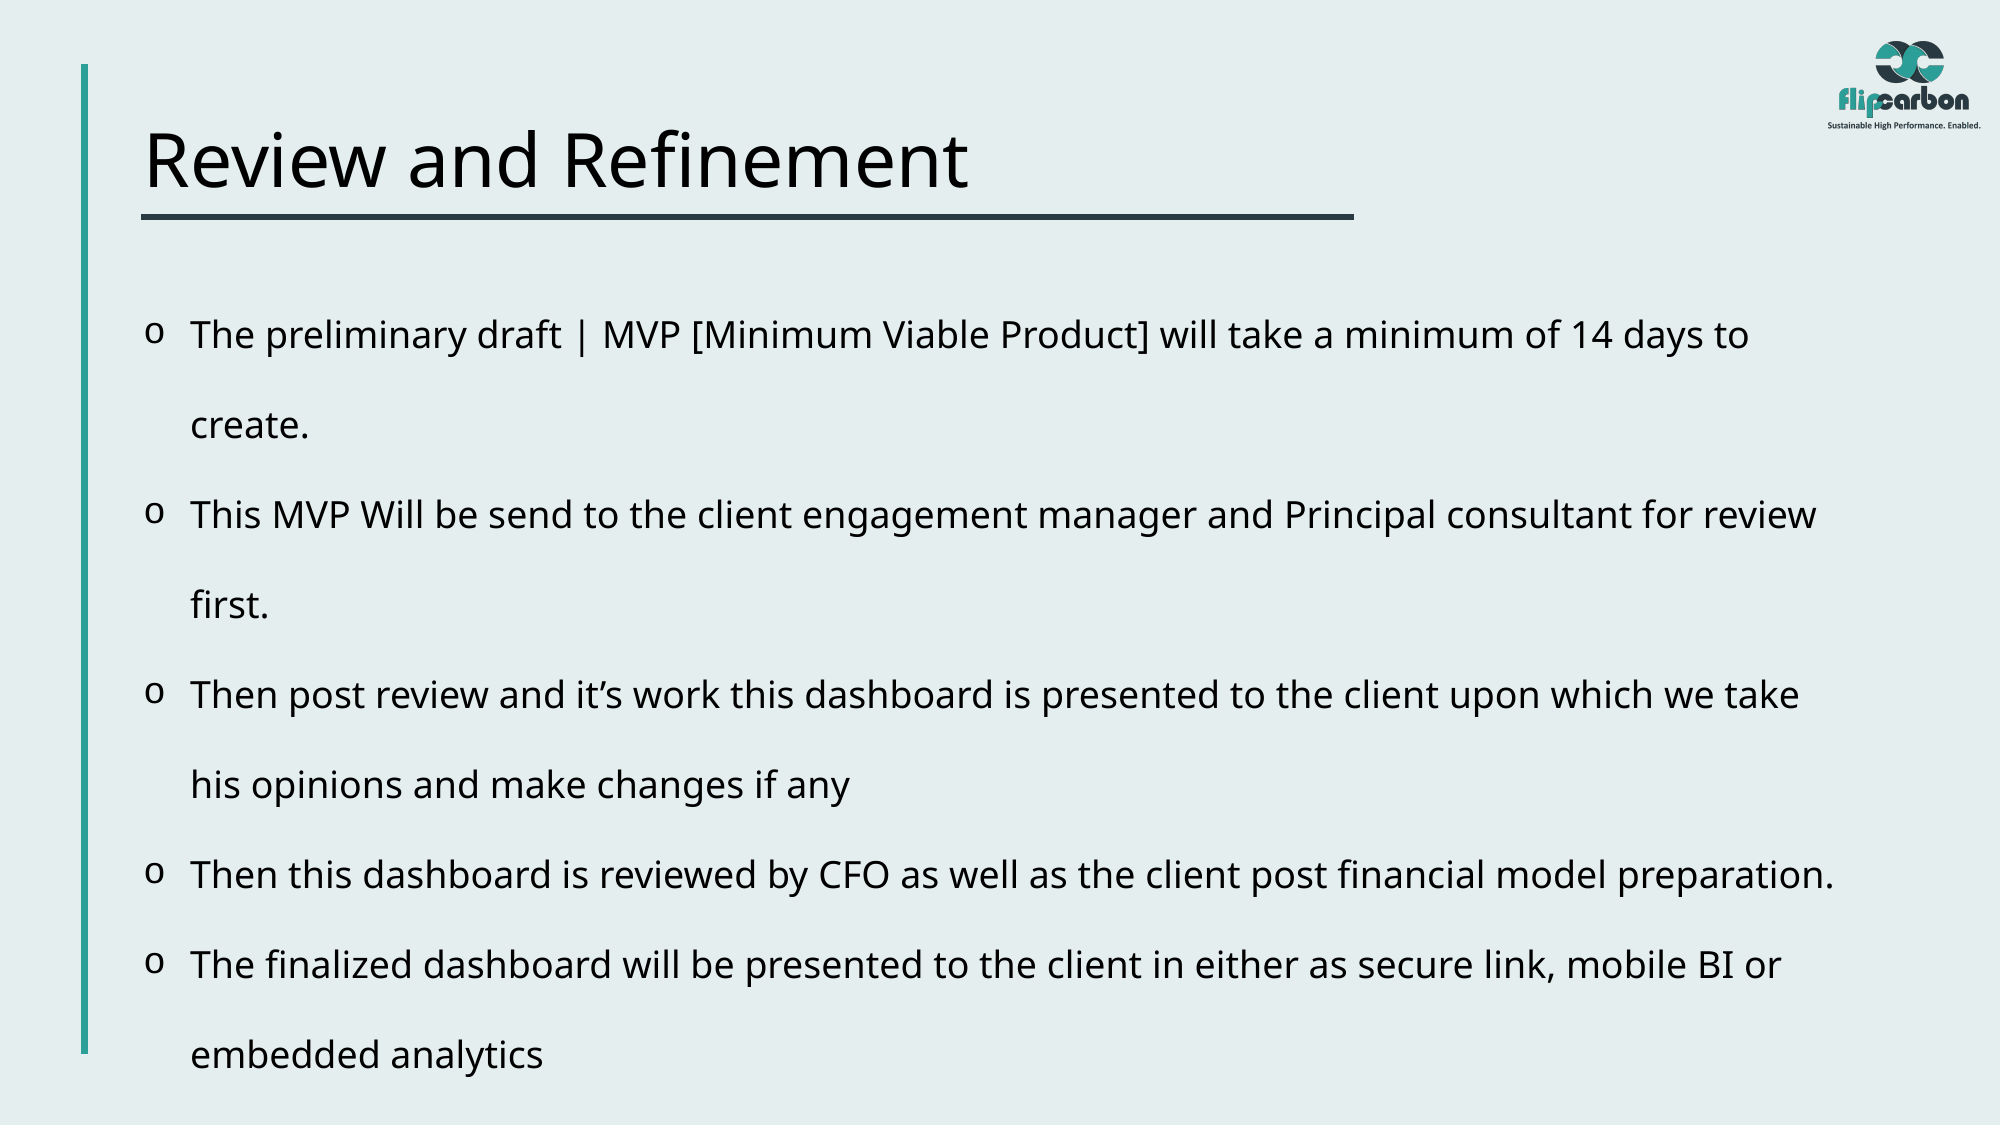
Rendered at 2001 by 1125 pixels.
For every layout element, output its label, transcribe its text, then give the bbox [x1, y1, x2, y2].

picture [1809, 19, 2000, 155]
text_box Review and Refinement [128, 107, 1836, 202]
text_box The preliminary draft | MVP [Minimum Viable Product] will take a minimum of 14 days to create. This MVP Will be send to the client engagement manager and Principal consultant for review first. Then post review and it’s work this dashboard is presented to the client upon which we take his opinions and make changes if any Then this dashboard is reviewed by CFO as well as the client post financial model preparation. The finalized dashboard will be presented to the client in either as secure link, mobile BI or embedded analytics [128, 259, 1867, 1084]
